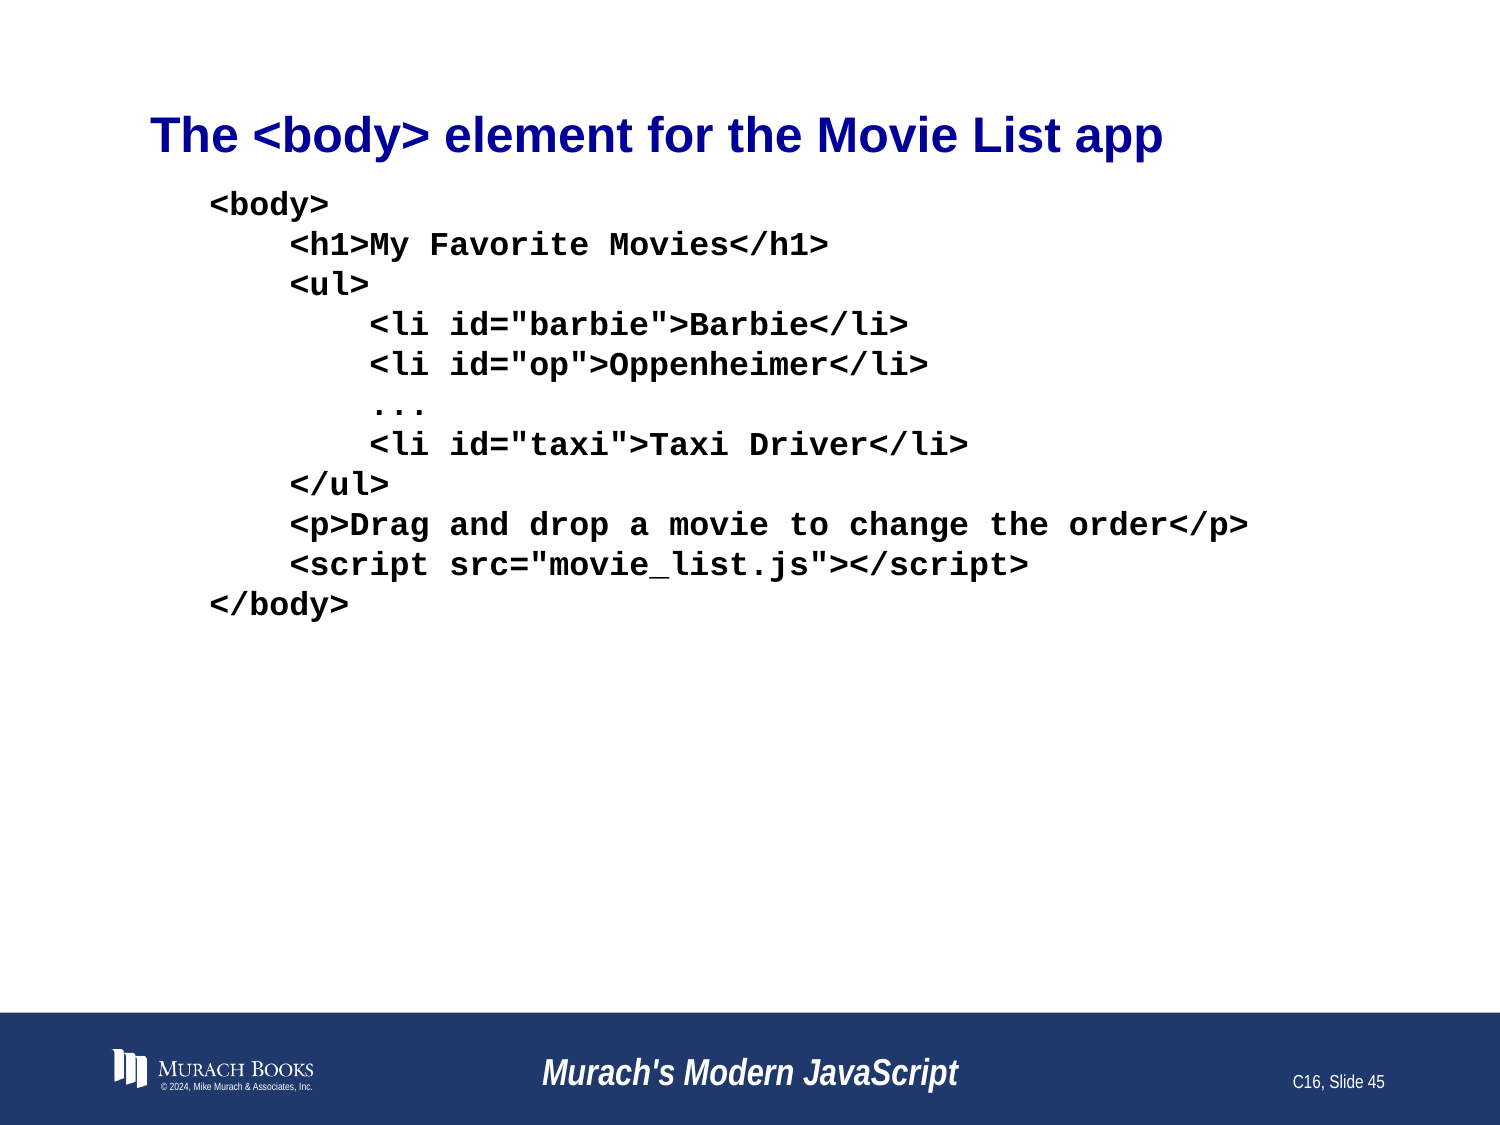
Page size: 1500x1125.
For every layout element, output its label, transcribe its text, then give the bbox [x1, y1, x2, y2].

title The <body> element for the Movie List app [150, 102, 1350, 164]
slide_number Murach's Modern JavaScript [450, 1025, 1050, 1100]
list <body> <h1>My Favorite Movies</h1> <ul> <li id="barbie">Barbie</li> <li id="op">Oppenheimer</li> ... <li id="taxi">Taxi Driver</li> </ul> <p>Drag and drop a movie to change the order</p> <script src="movie_list.js"></script> </body> [137, 174, 1350, 975]
slide_number C16, Slide 45 [1087, 1025, 1400, 1100]
footer © 2024, Mike Murach & Associates, Inc. [12, 1025, 450, 1100]
